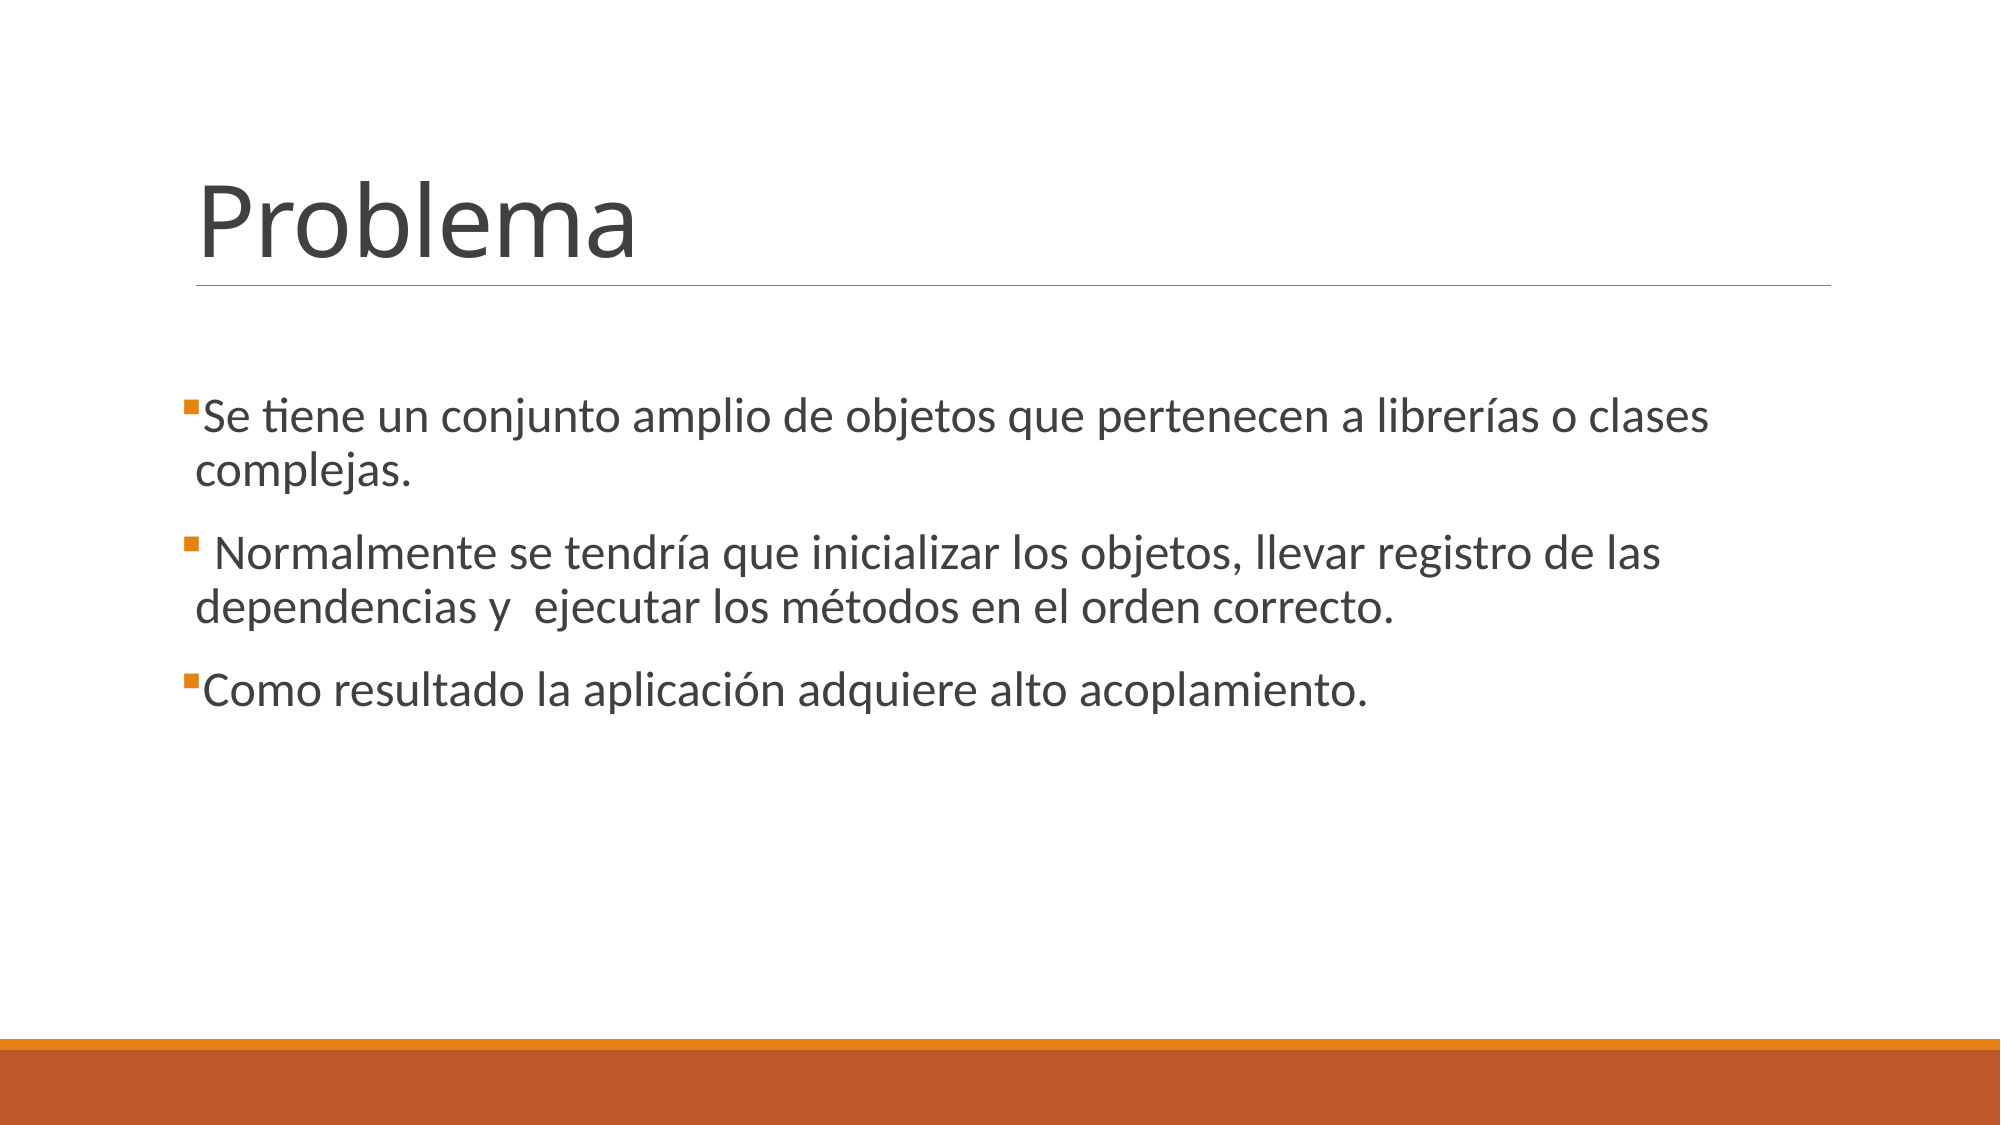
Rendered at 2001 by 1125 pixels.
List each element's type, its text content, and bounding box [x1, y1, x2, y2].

title Problema [180, 47, 1830, 285]
list Se tiene un conjunto amplio de objetos que pertenecen a librerías o clases complejas. Normalmente se tendría que inicializar los objetos, llevar registro de las dependencias y ejecutar los métodos en el orden correcto. Como resultado la aplicación adquiere alto acoplamiento. [180, 302, 1830, 963]
